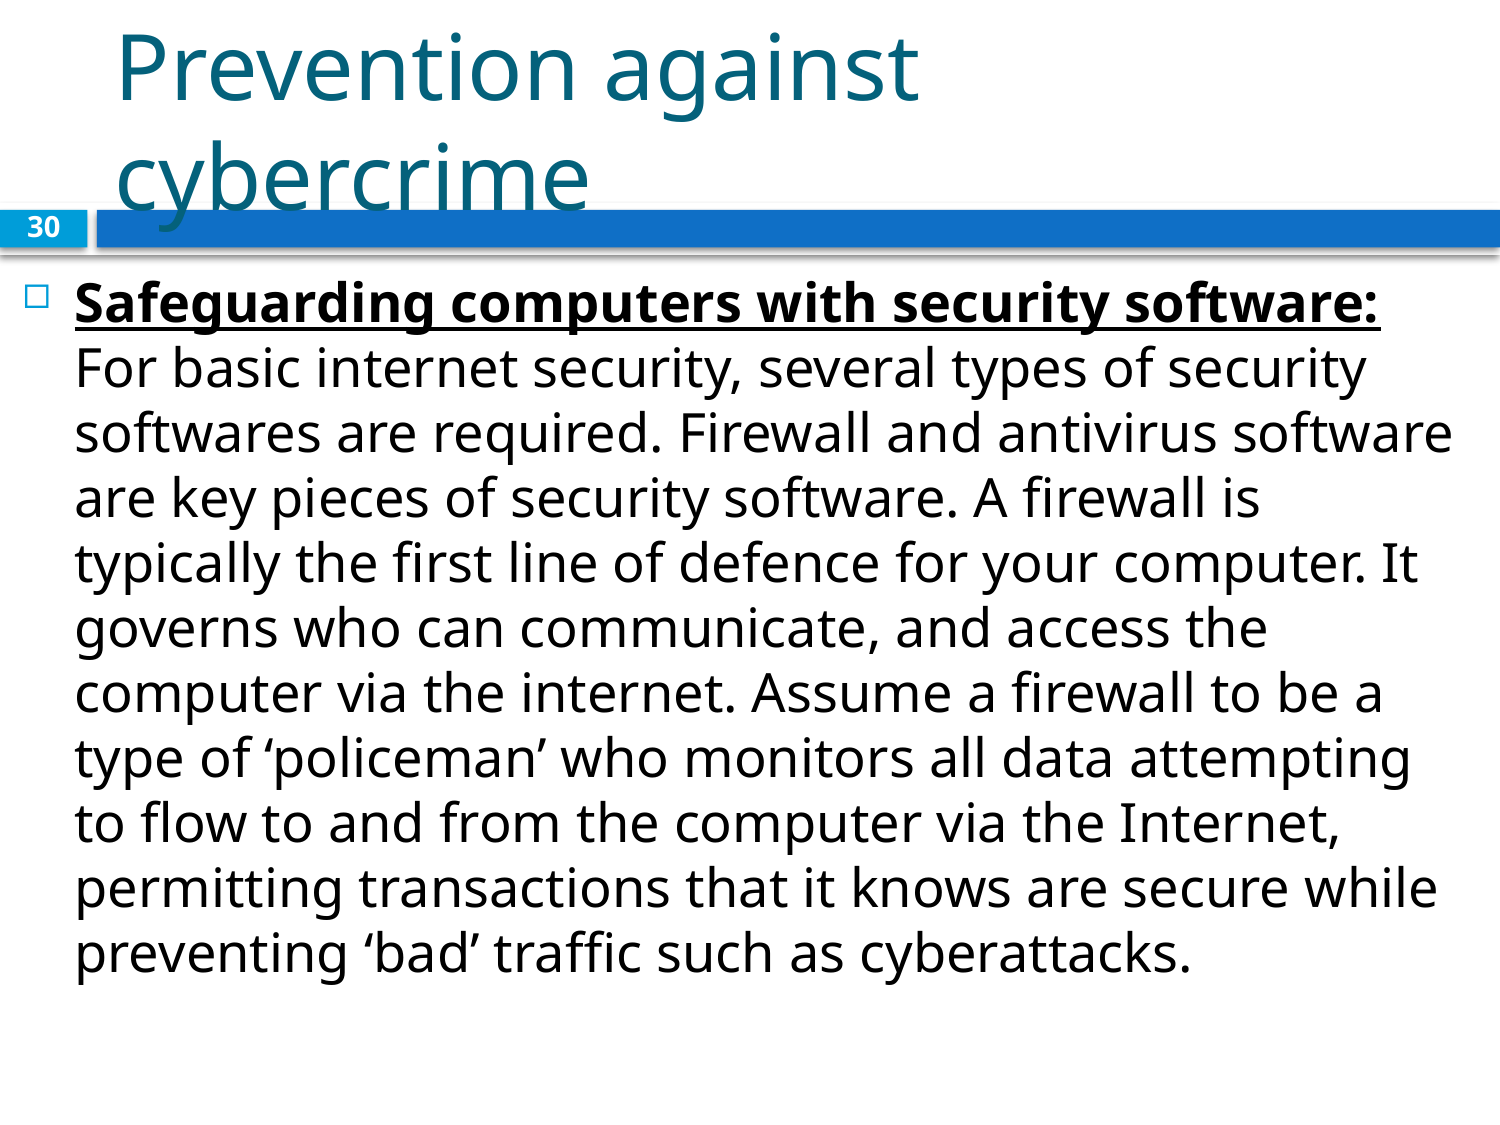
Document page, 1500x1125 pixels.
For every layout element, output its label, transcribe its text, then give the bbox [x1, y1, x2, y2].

slide_number 30 [0, 208, 88, 249]
list Safeguarding computers with security software: For basic internet security, several types of security softwares are required. Firewall and antivirus software are key pieces of security software. A firewall is typically the first line of defence for your computer. It governs who can communicate, and access the computer via the internet. Assume a firewall to be a type of ‘policeman’ who monitors all data attempting to flow to and from the computer via the Internet, permitting transactions that it knows are secure while preventing ‘bad’ traffic such as cyberattacks. [6, 260, 1491, 1108]
title Prevention against cybercrime [99, 37, 1438, 201]
